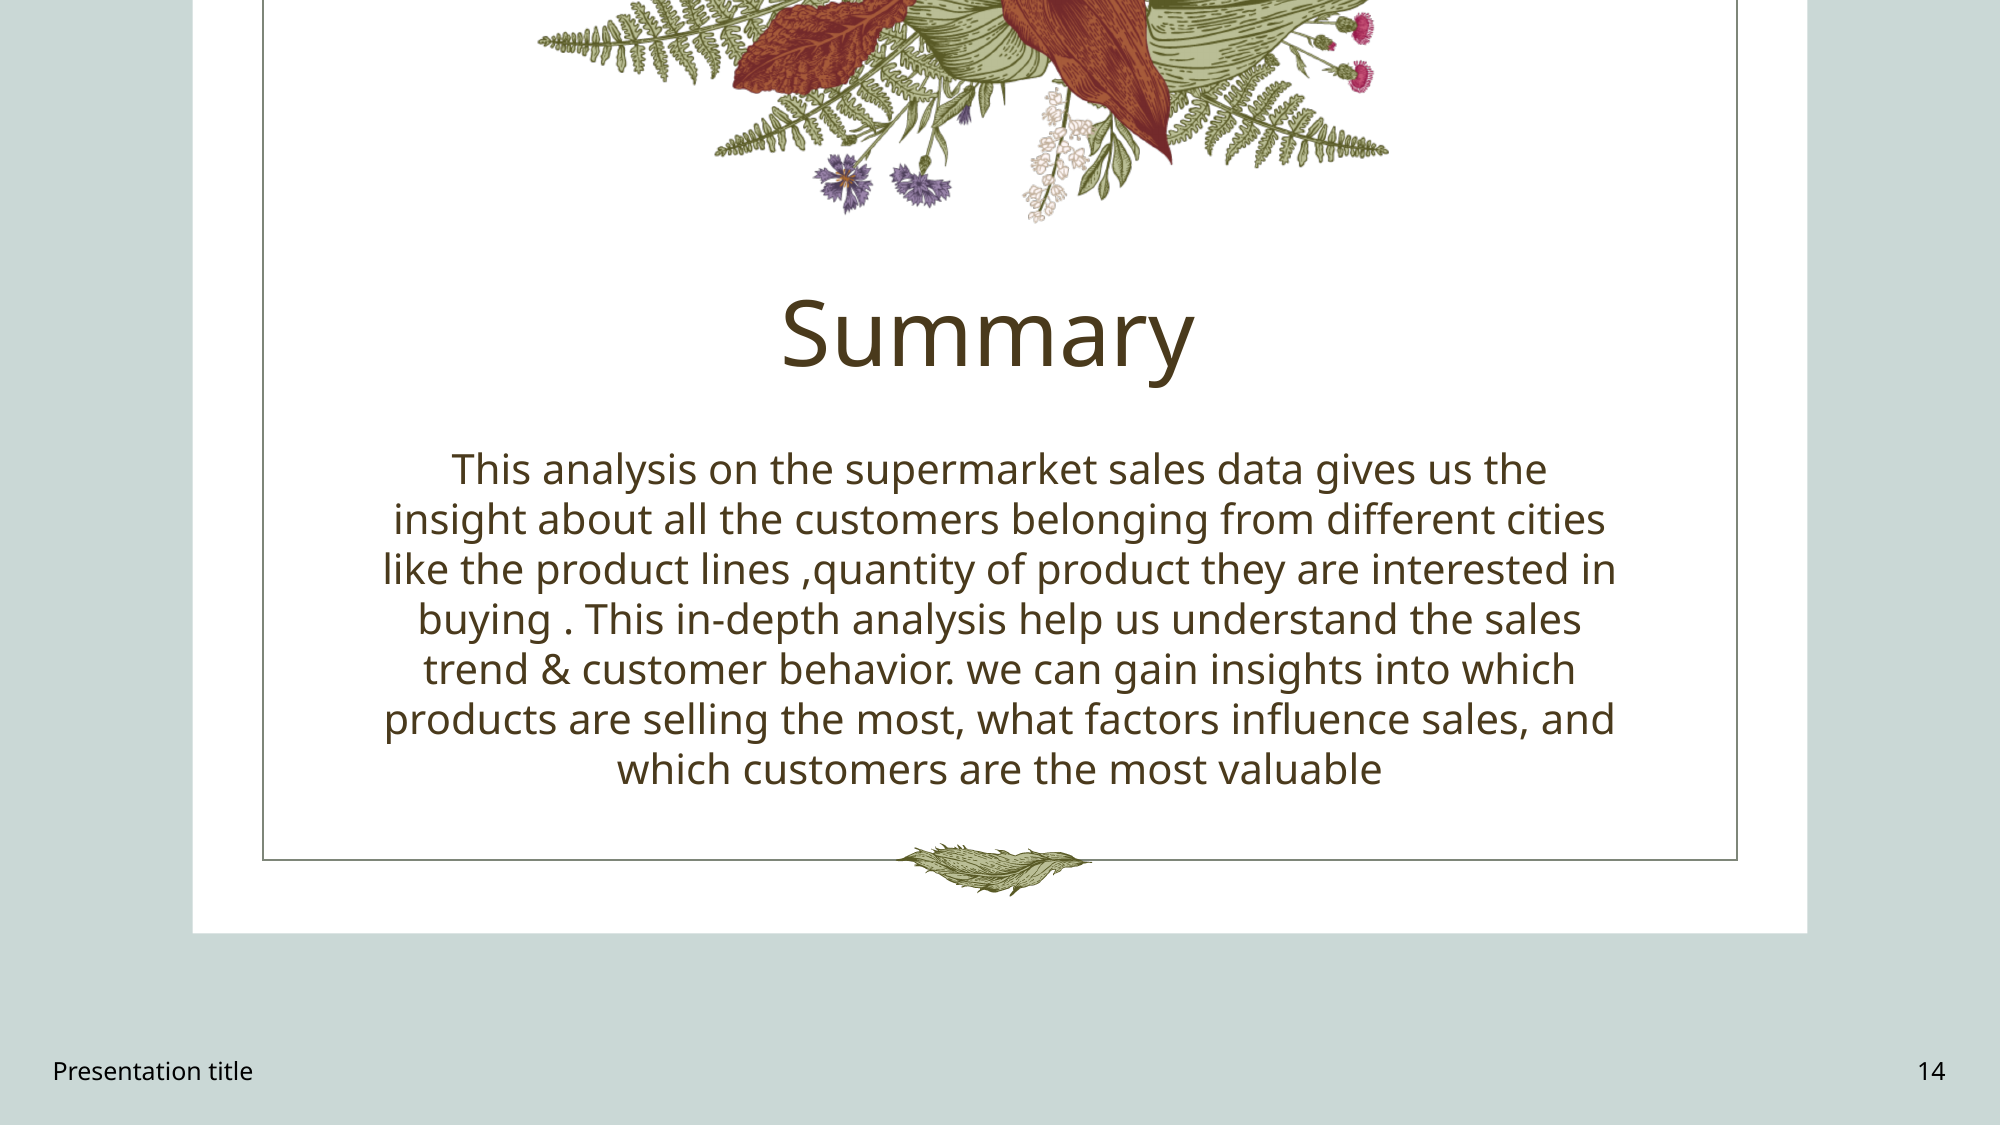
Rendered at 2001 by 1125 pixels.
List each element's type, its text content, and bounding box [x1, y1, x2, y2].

list This analysis on the supermarket sales data gives us the insight about all the customers belonging from different cities like the product lines ,quantity of product they are interested in buying . This in-depth analysis help us understand the sales trend & customer behavior. we can gain insights into which products are selling the most, what factors influence sales, and which customers are the most valuable [364, 435, 1636, 878]
picture [535, 0, 1416, 228]
picture [894, 878, 1093, 897]
title Summary [286, 228, 1714, 446]
slide_number 14 [1510, 1042, 1961, 1103]
footer Presentation title [37, 1042, 713, 1103]
